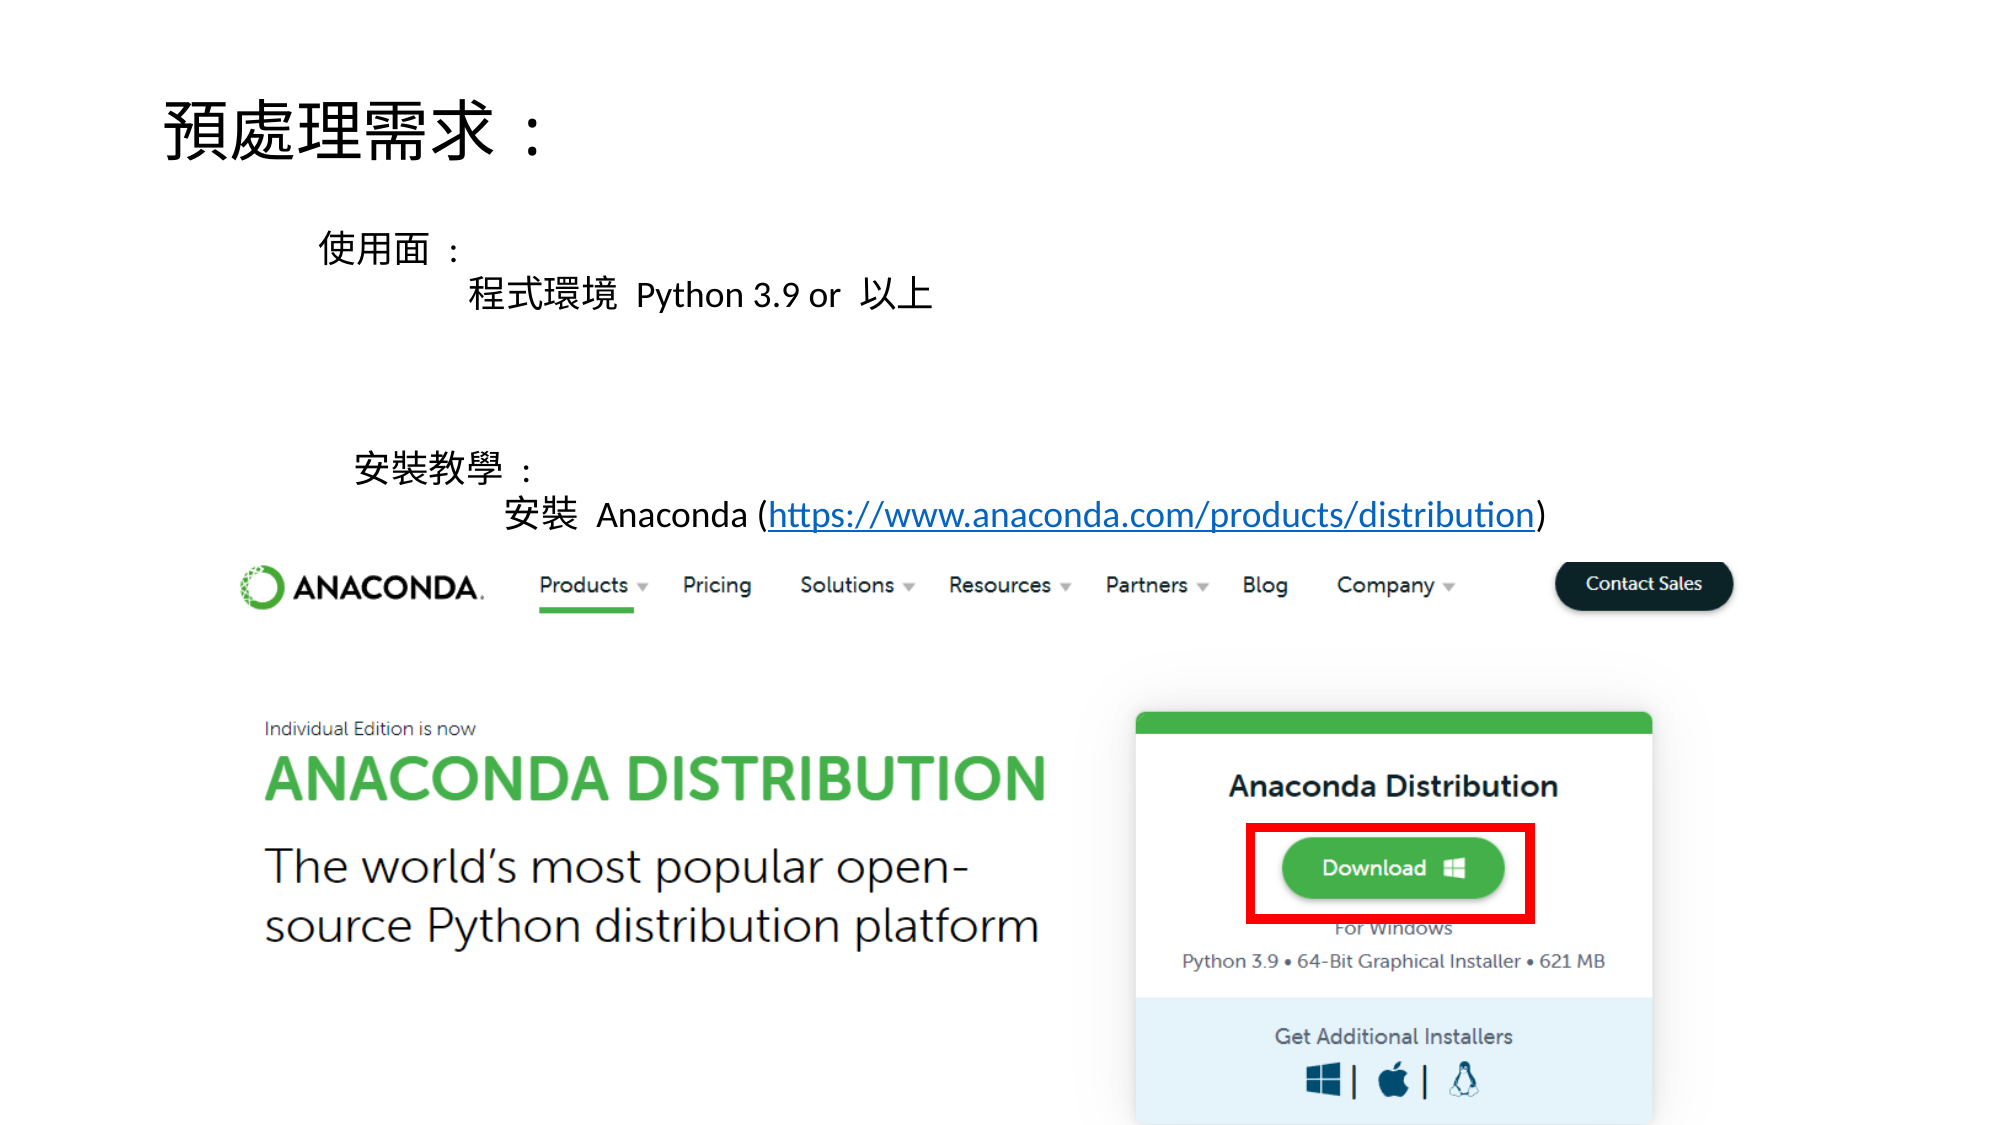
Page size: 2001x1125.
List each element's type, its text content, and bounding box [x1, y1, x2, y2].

text_box 預處理需求: [147, 80, 1149, 176]
text_box 安裝教學 : 安裝 Anaconda (https://www.anaconda.com/products/distribution) [338, 437, 1562, 562]
picture [72, 562, 1928, 1125]
text_box 使用面 : 程式環境 Python 3.9 or 以上 [303, 217, 950, 323]
